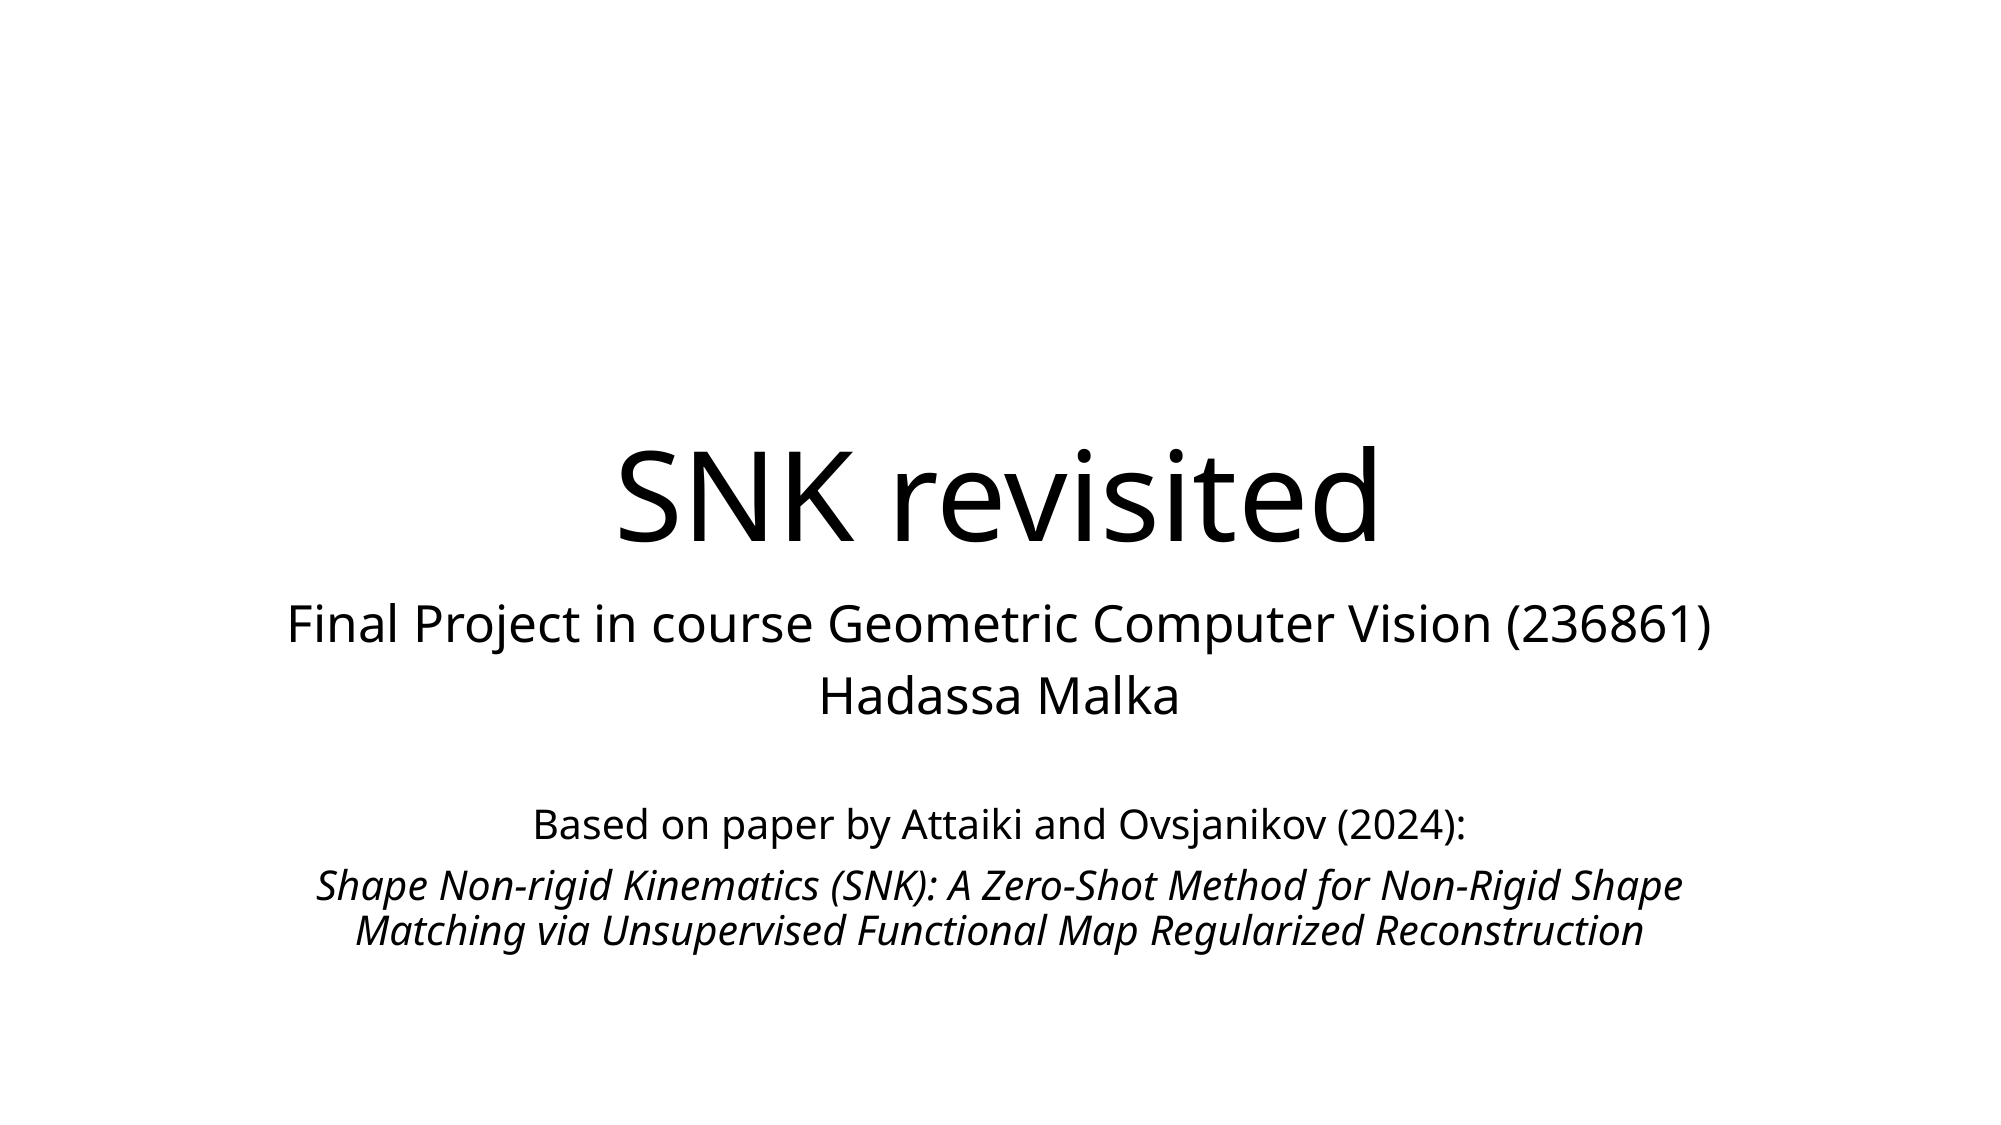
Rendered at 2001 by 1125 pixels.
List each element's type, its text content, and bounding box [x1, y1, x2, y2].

title SNK revisited [249, 184, 1750, 576]
subtitle Final Project in course Geometric Computer Vision (236861) Hadassa Malka Based on paper by Attaiki and Ovsjanikov (2024): Shape Non-rigid Kinematics (SNK): A Zero-Shot Method for Non-Rigid Shape Matching via Unsupervised Functional Map Regularized Reconstruction [249, 590, 1750, 968]
